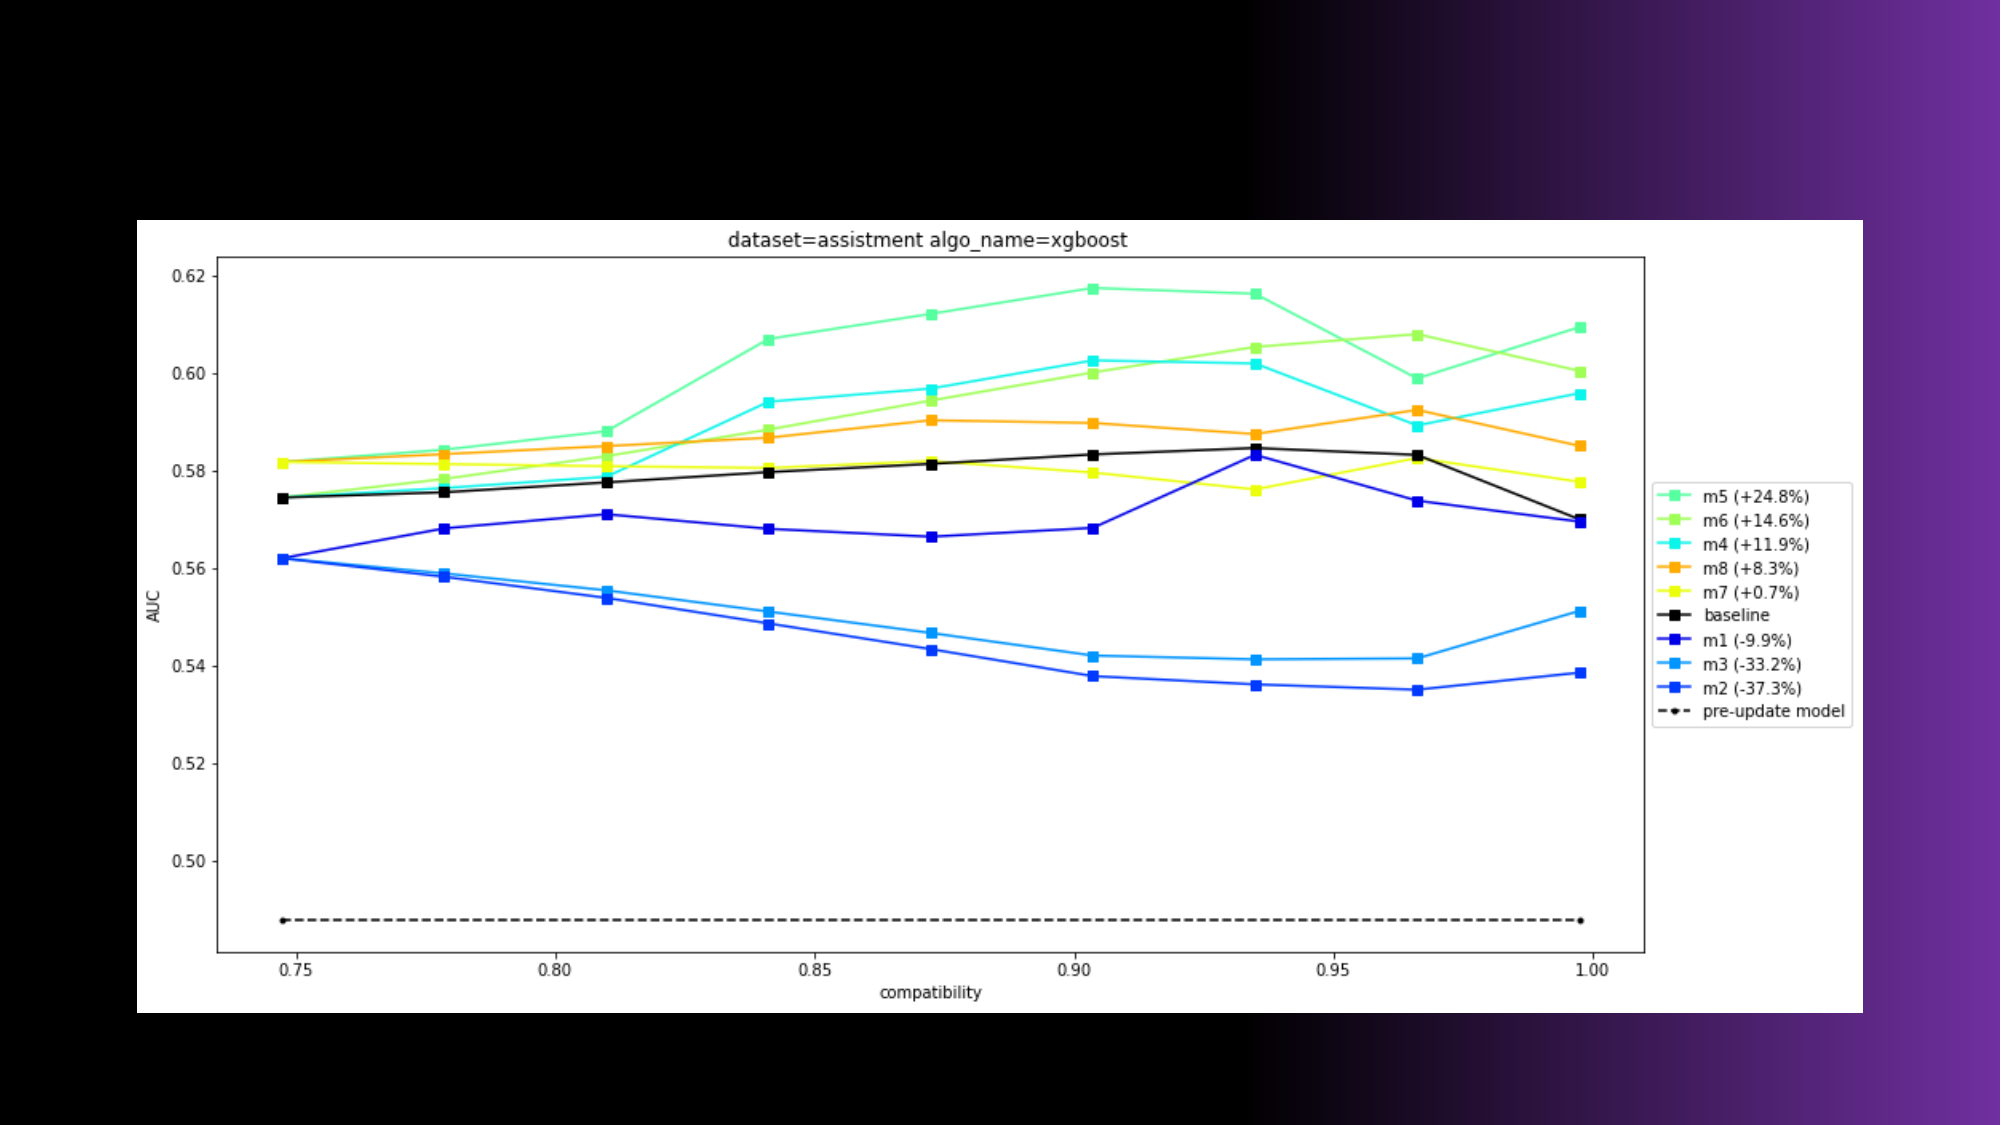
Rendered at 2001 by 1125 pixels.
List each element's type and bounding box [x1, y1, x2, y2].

list [137, 220, 1863, 1013]
